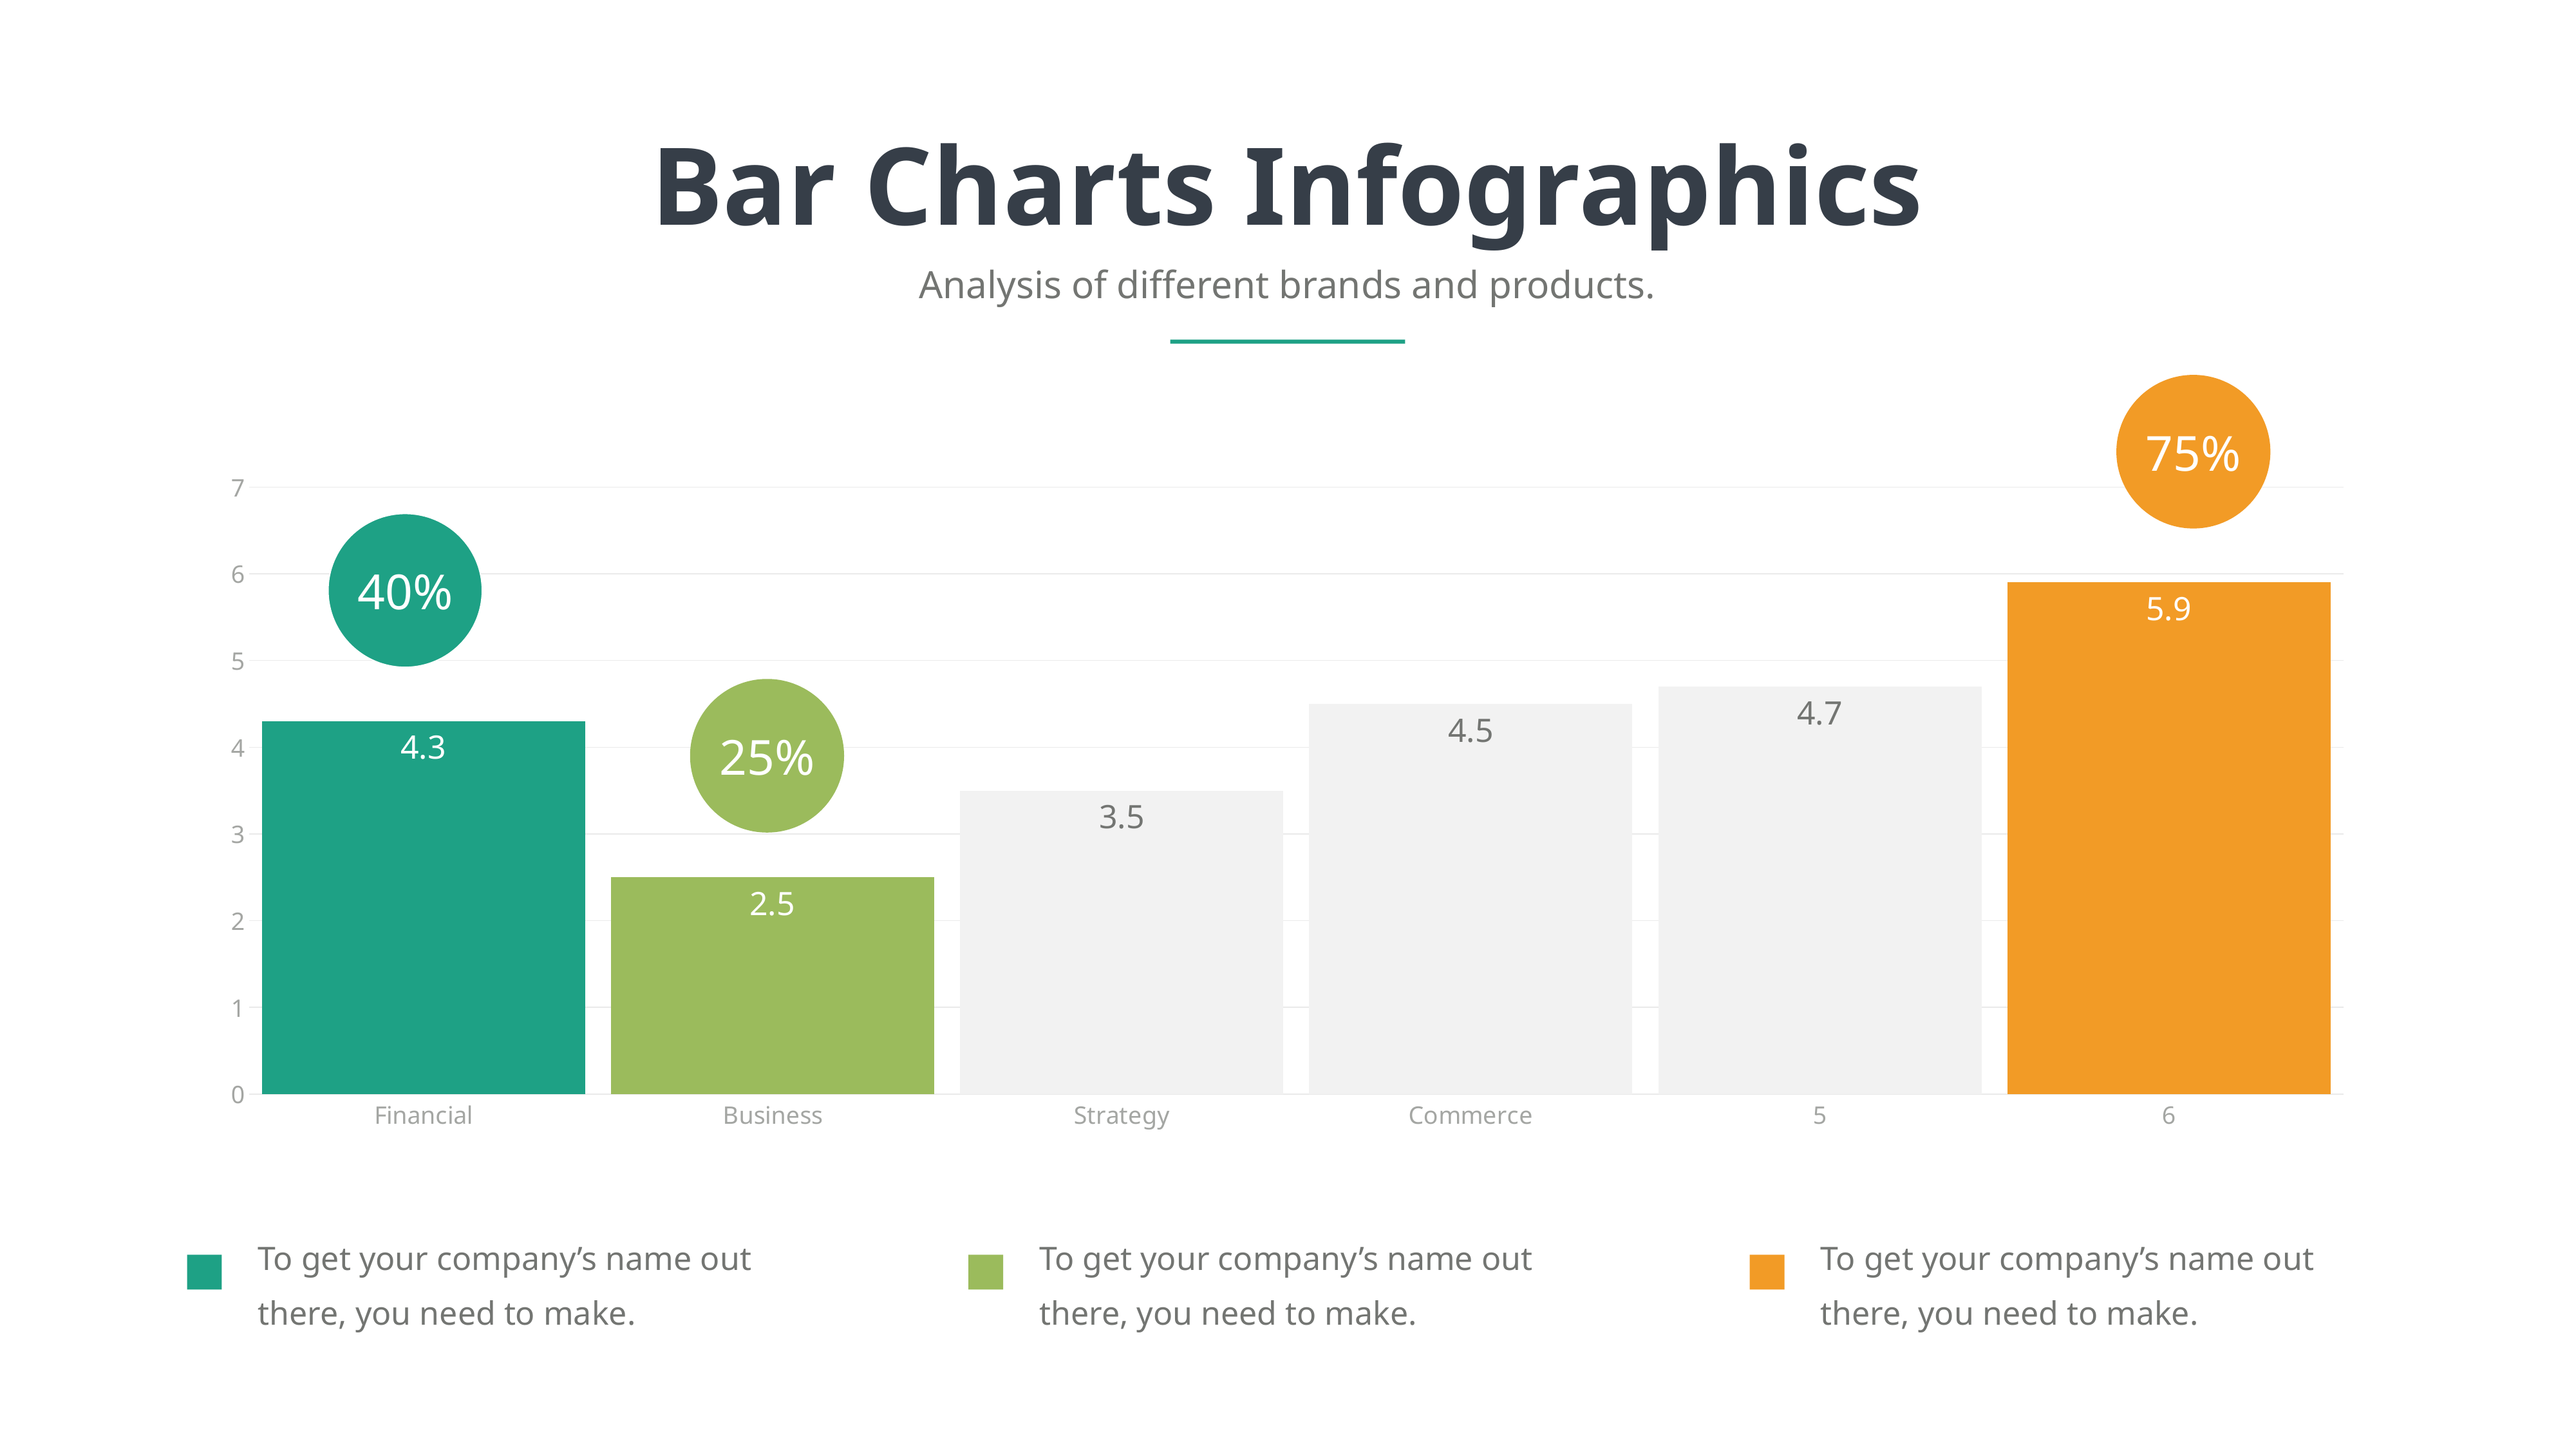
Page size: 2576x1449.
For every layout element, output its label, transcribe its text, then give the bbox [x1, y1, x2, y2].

text_box To get your company’s name out there, you need to make. [235, 1210, 825, 1343]
chart [187, 457, 2388, 1145]
text_box [1170, 339, 1406, 345]
text_box Analysis of different brands and products. [825, 256, 1749, 311]
text_box To get your company’s name out there, you need to make. [1798, 1210, 2388, 1343]
text_box [968, 1254, 1004, 1290]
text_box [187, 1254, 223, 1290]
text_box To get your company’s name out there, you need to make. [1016, 1210, 1606, 1343]
text_box Bar Charts Infographics [641, 113, 1933, 252]
text_box 75% [2116, 375, 2271, 457]
text_box [1749, 1254, 1785, 1290]
